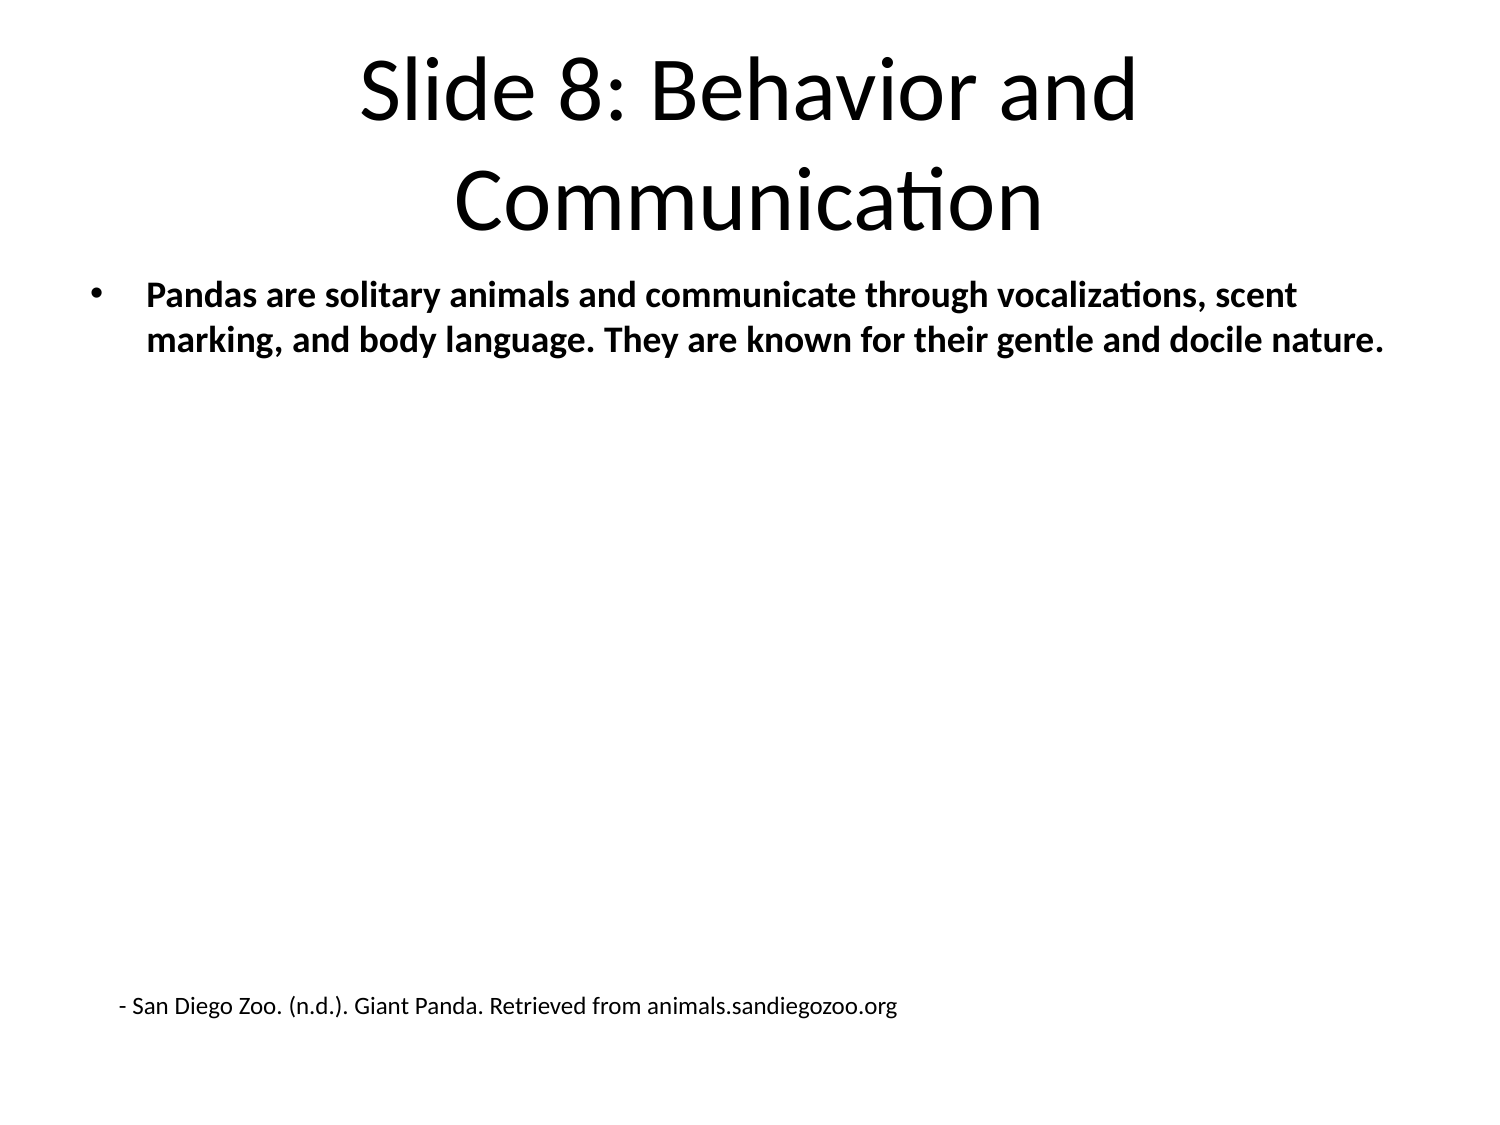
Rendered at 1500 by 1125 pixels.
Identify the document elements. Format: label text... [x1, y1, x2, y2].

text_box - San Diego Zoo. (n.d.). Giant Panda. Retrieved from animals.sandiegozoo.org [104, 937, 1500, 1028]
list Pandas are solitary animals and communicate through vocalizations, scent marking, and body language. They are known for their gentle and docile nature. [75, 262, 1425, 1005]
title Slide 8: Behavior and Communication [75, 45, 1425, 233]
